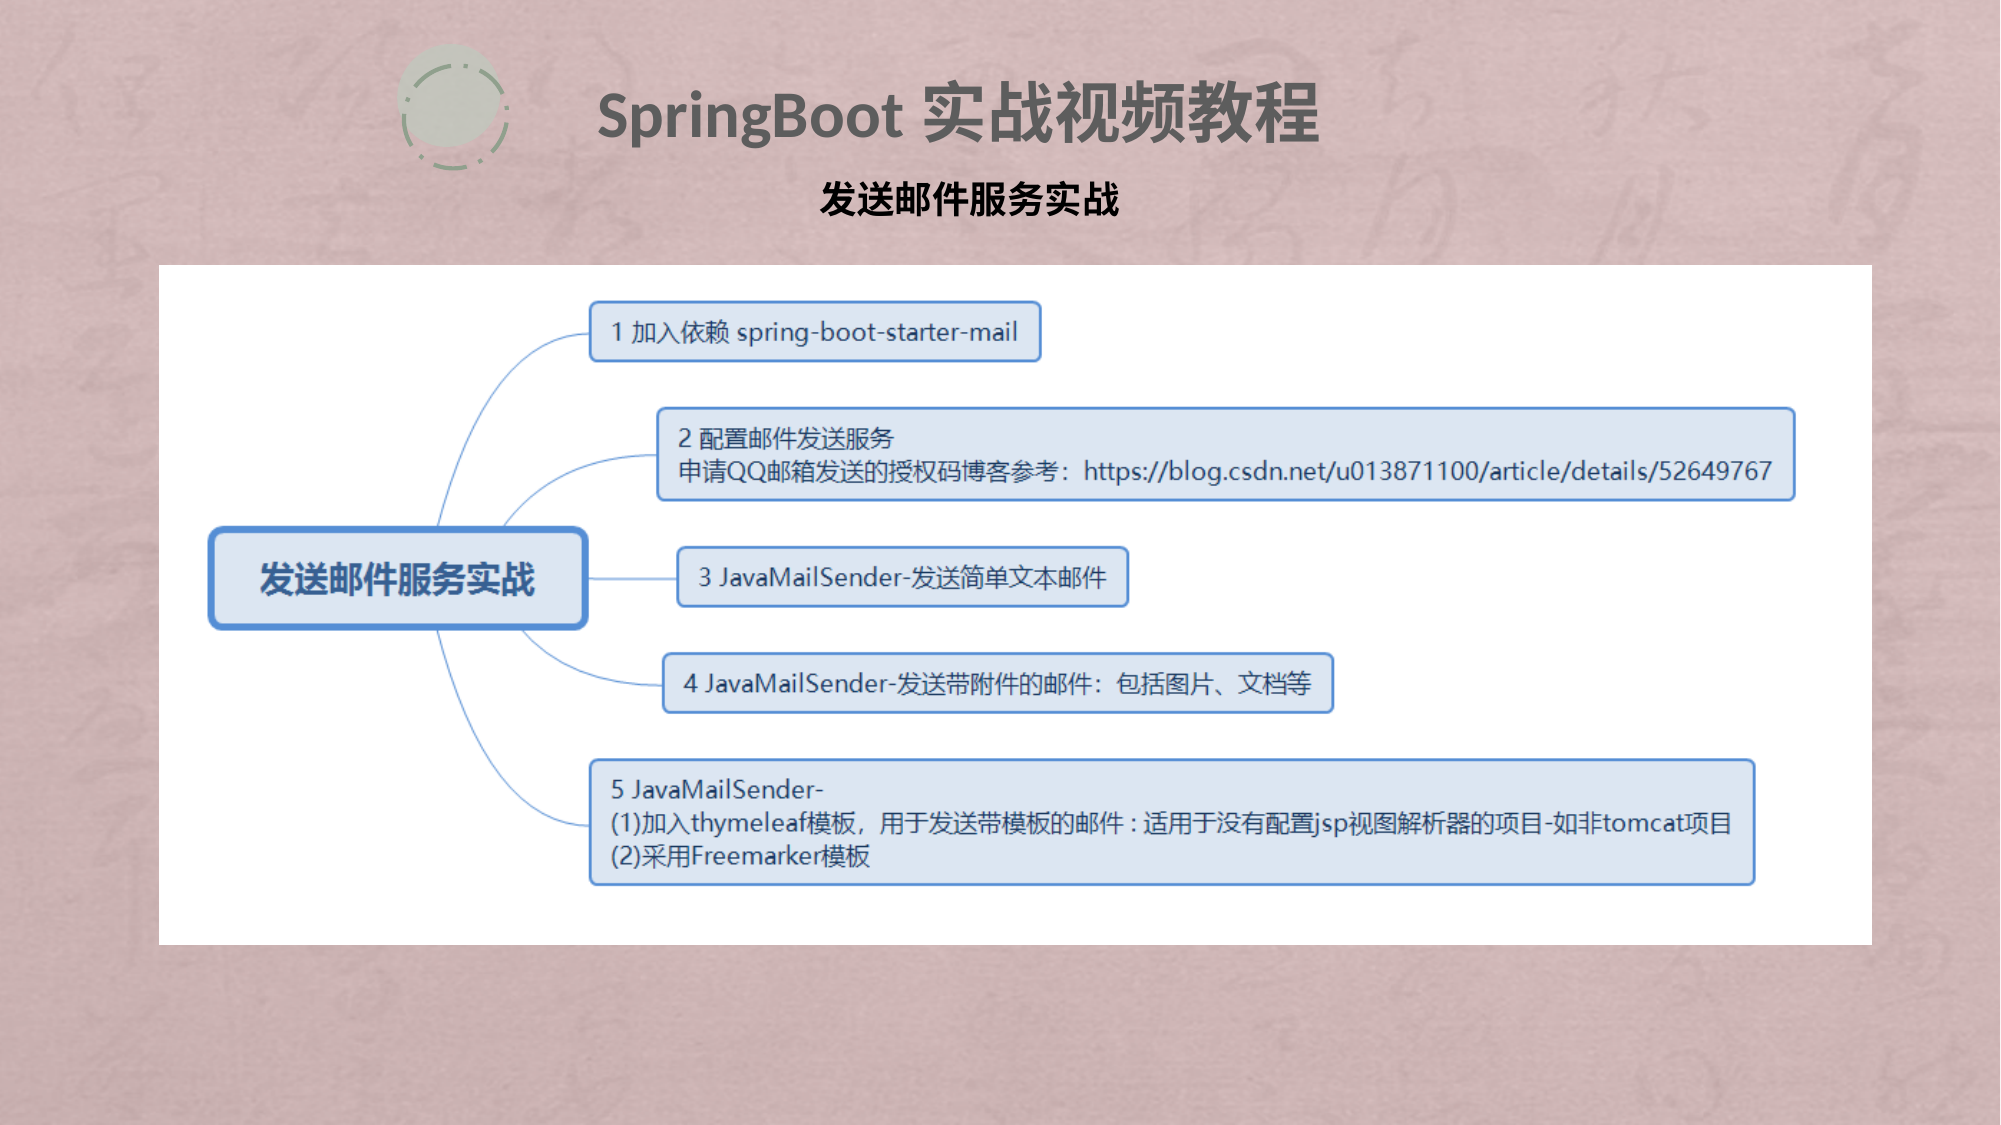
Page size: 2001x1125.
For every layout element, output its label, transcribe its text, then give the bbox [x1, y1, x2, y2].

text_box 发送邮件服务实战 [805, 168, 1779, 228]
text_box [391, 48, 514, 165]
text_box SpringBoot实战视频教程 [546, 63, 1372, 159]
picture [158, 264, 1873, 945]
